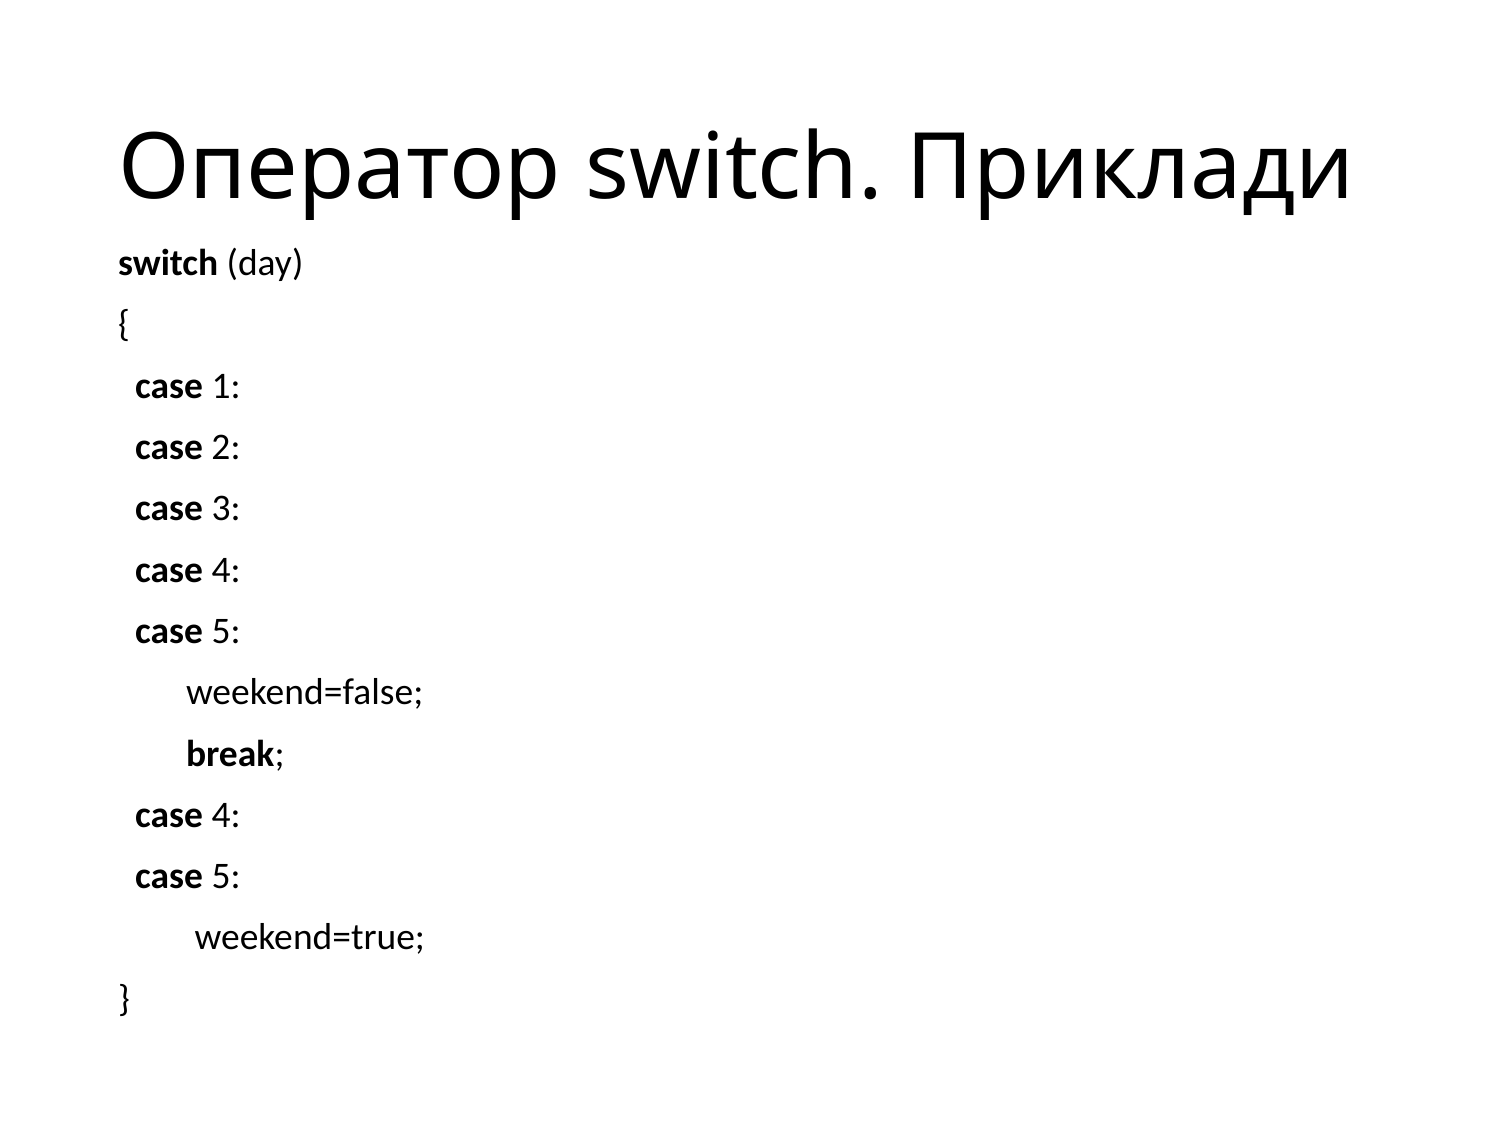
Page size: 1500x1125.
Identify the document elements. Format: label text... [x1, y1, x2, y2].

list switch (day) { case 1: case 2: case 3: case 4: case 5: weekend=false; break; case 4: case 5: weekend=true; } [103, 235, 1397, 1035]
title Оператор switch. Приклади [103, 59, 1397, 235]
